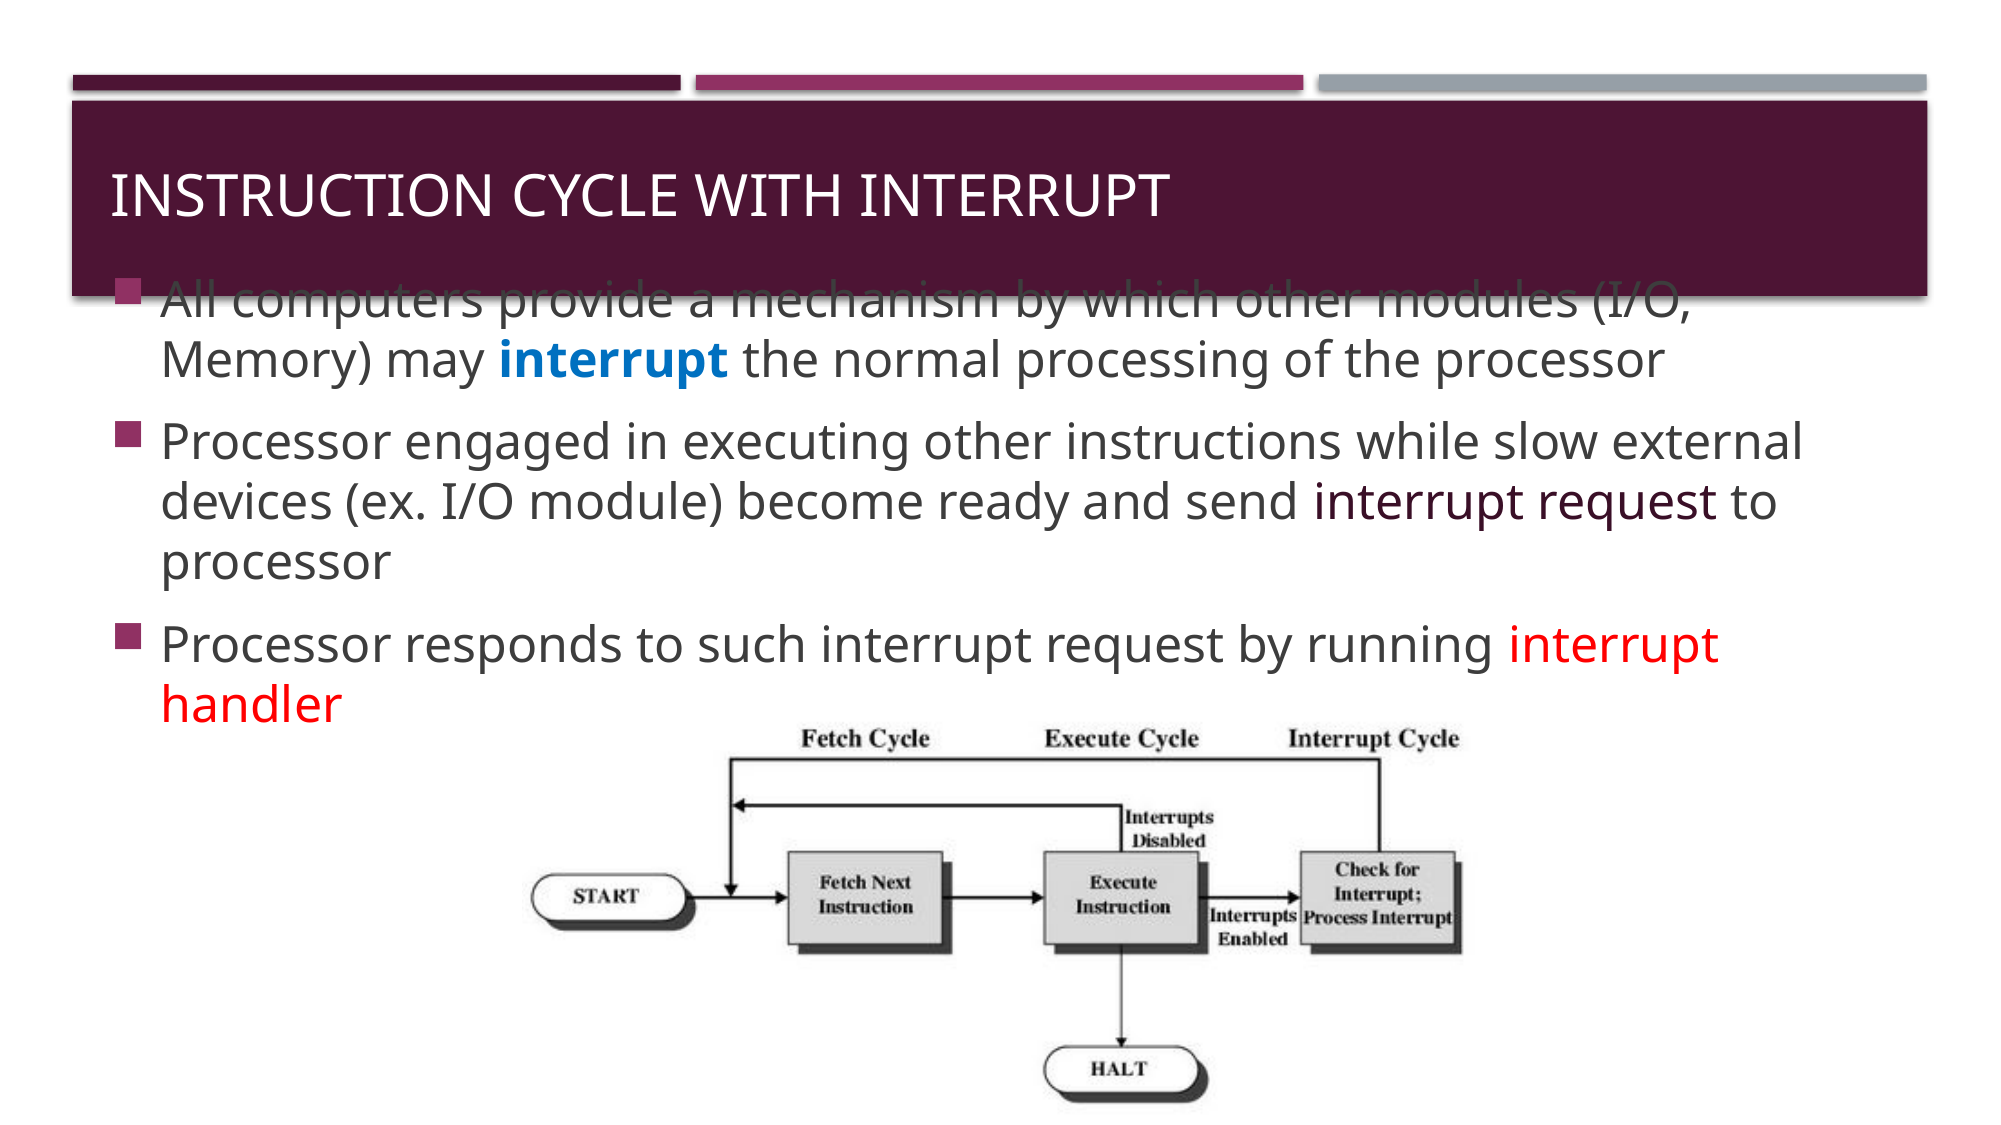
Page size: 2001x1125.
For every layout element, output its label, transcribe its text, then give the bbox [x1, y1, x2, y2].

title Instruction cycle with Interrupt [95, 69, 1905, 198]
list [521, 708, 1479, 1125]
list All computers provide a mechanism by which other modules (I/O, Memory) may interrupt the normal processing of the processor Processor engaged in executing other instructions while slow external devices (ex. I/O module) become ready and send interrupt request to processor Processor responds to such interrupt request by running interrupt handler [95, 198, 1905, 802]
